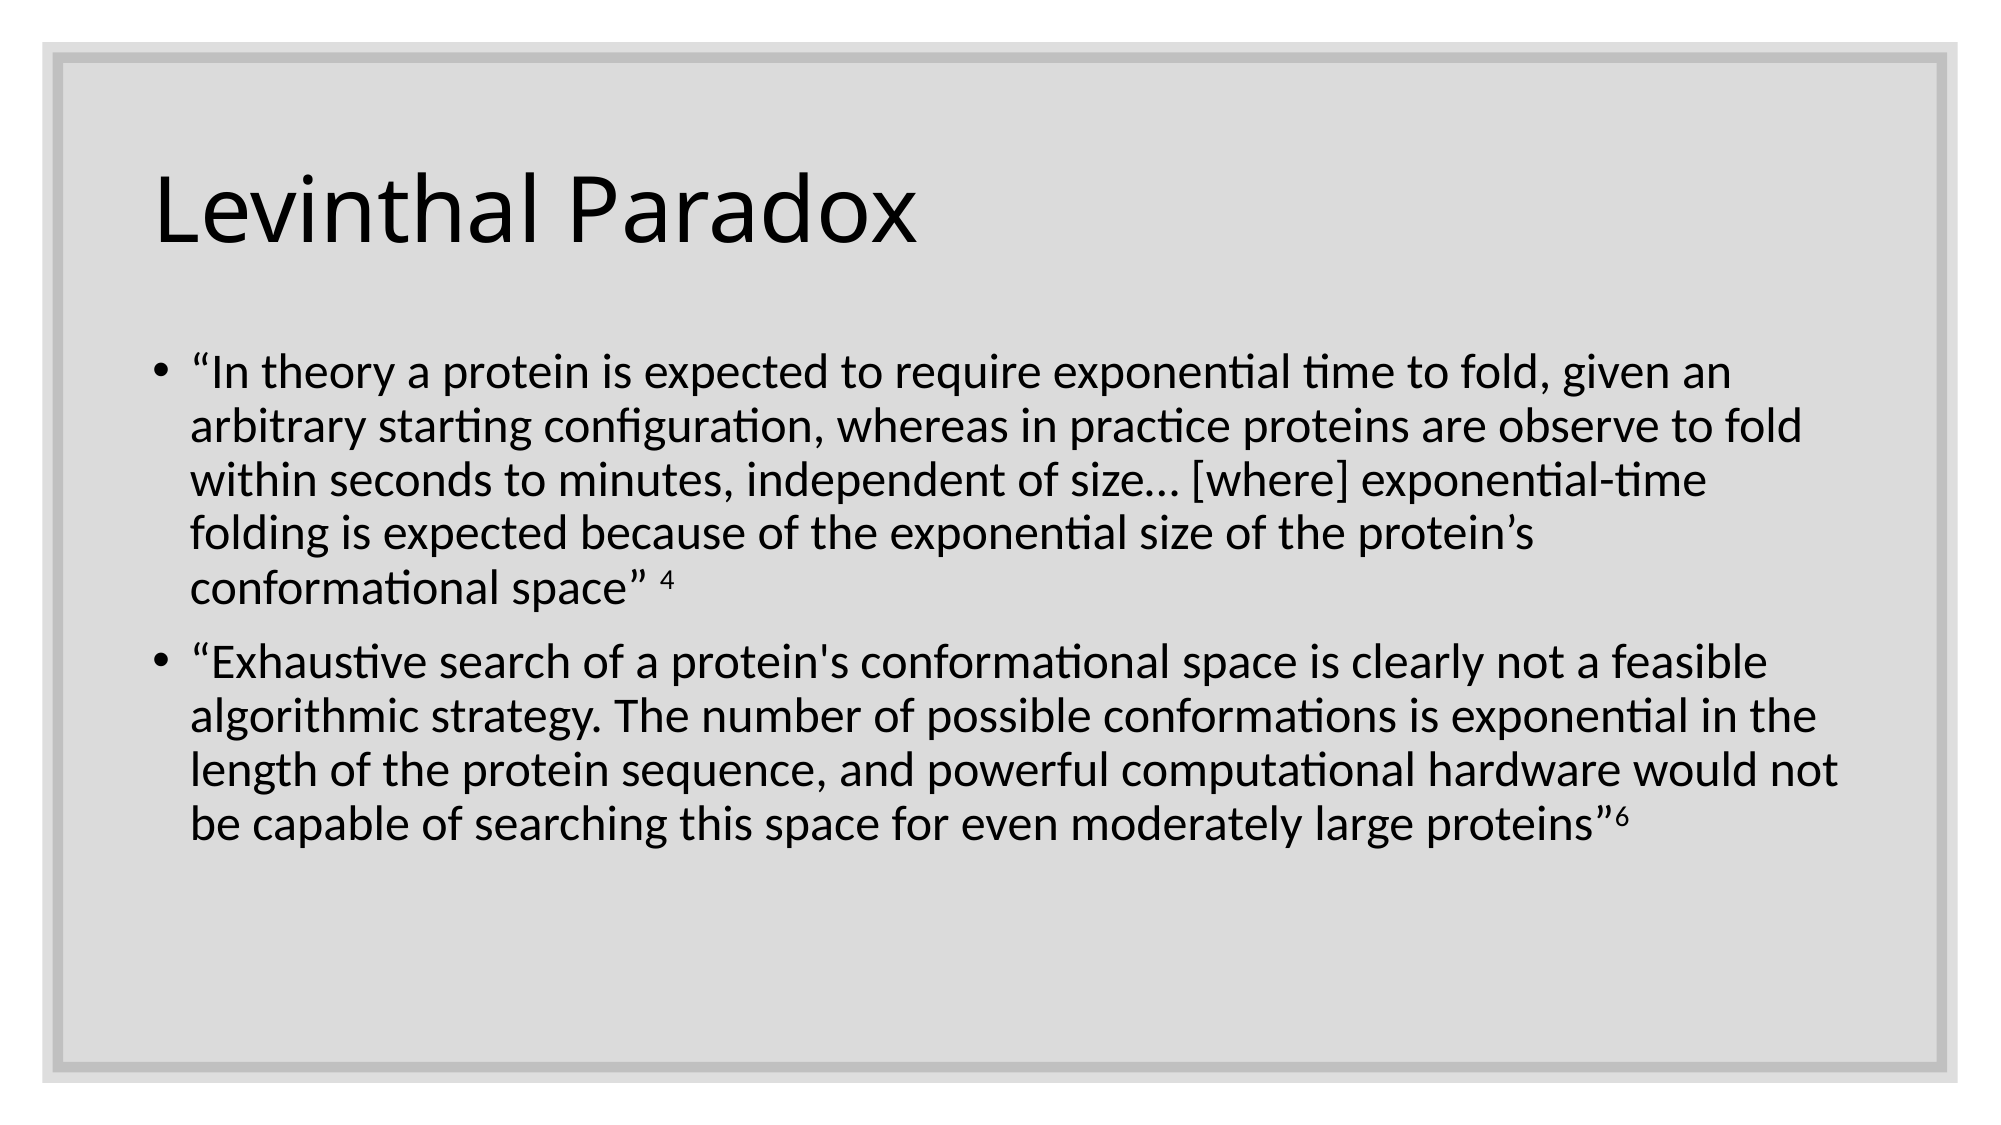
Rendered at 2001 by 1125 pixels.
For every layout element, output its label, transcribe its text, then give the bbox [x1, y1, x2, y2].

text_box [52, 51, 1948, 1073]
list “In theory a protein is expected to require exponential time to fold, given an arbitrary starting configuration, whereas in practice proteins are observe to fold within seconds to minutes, independent of size… [where] exponential-time folding is expected because of the exponential size of the protein’s conformational space” 4 “Exhaustive search of a protein's conformational space is clearly not a feasible algorithmic strategy. The number of possible conformations is exponential in the length of the protein sequence, and powerful computational hardware would not be capable of searching this space for even moderately large proteins”6 [137, 337, 1863, 973]
title Levinthal Paradox [137, 103, 1863, 322]
